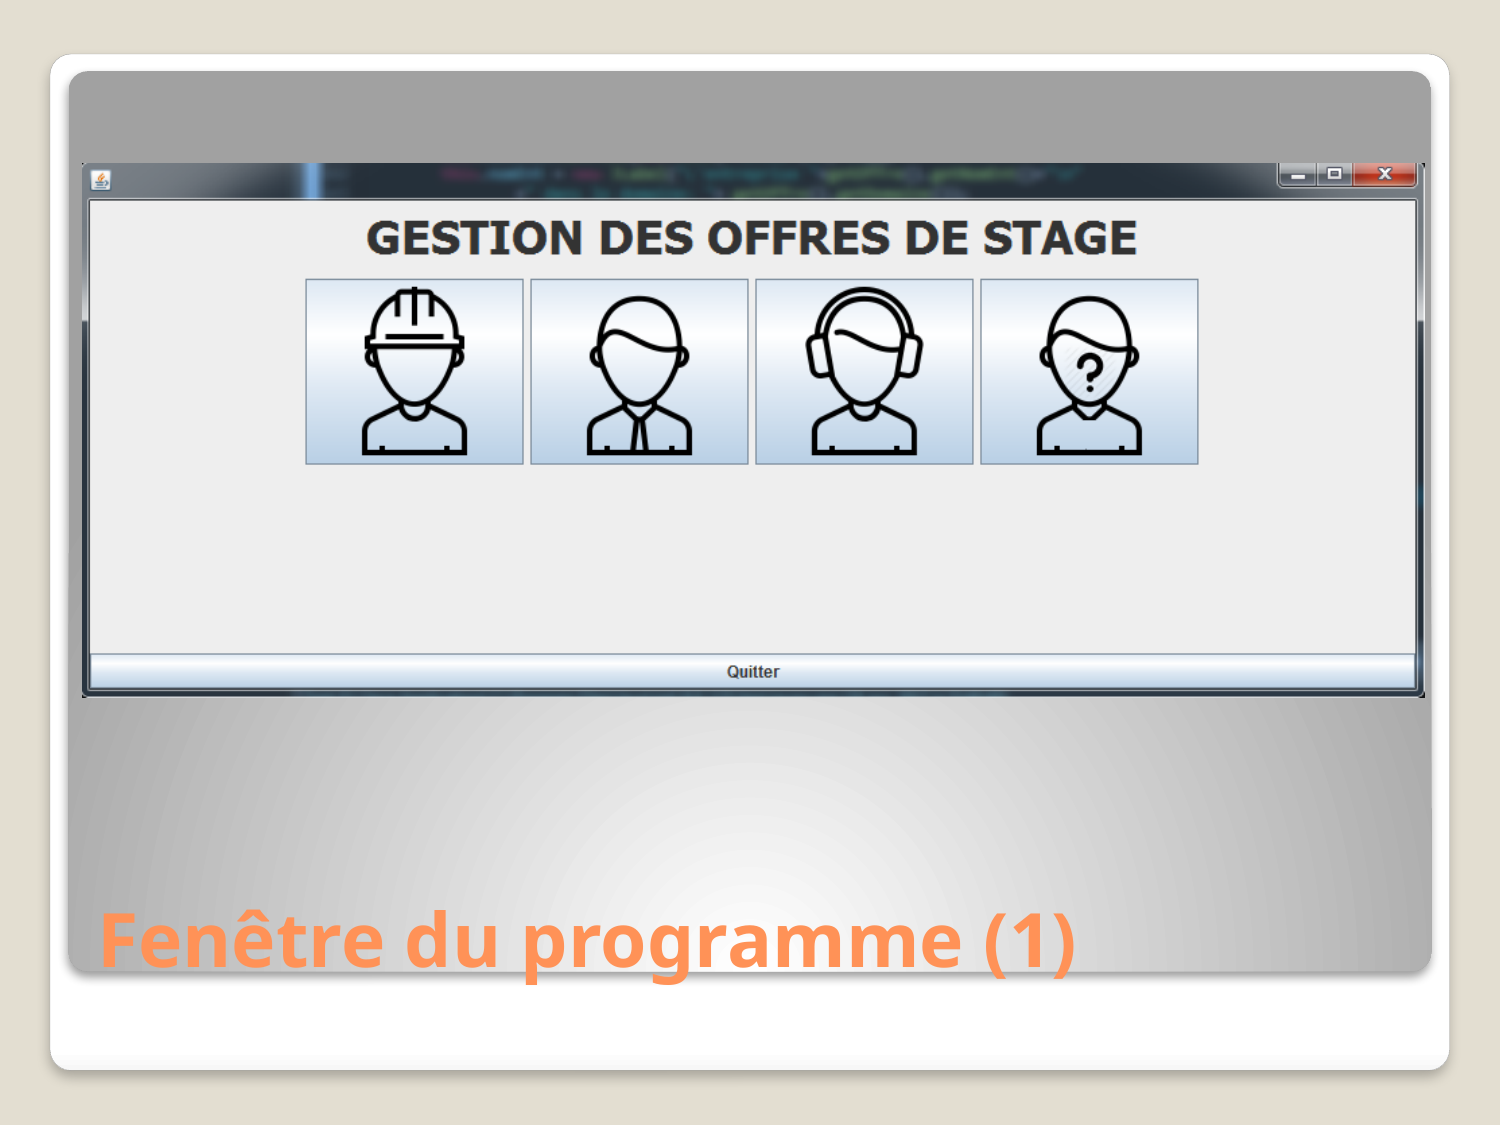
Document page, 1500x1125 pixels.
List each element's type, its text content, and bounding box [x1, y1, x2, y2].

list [82, 162, 1426, 698]
title Fenêtre du programme (1) [82, 817, 1425, 990]
